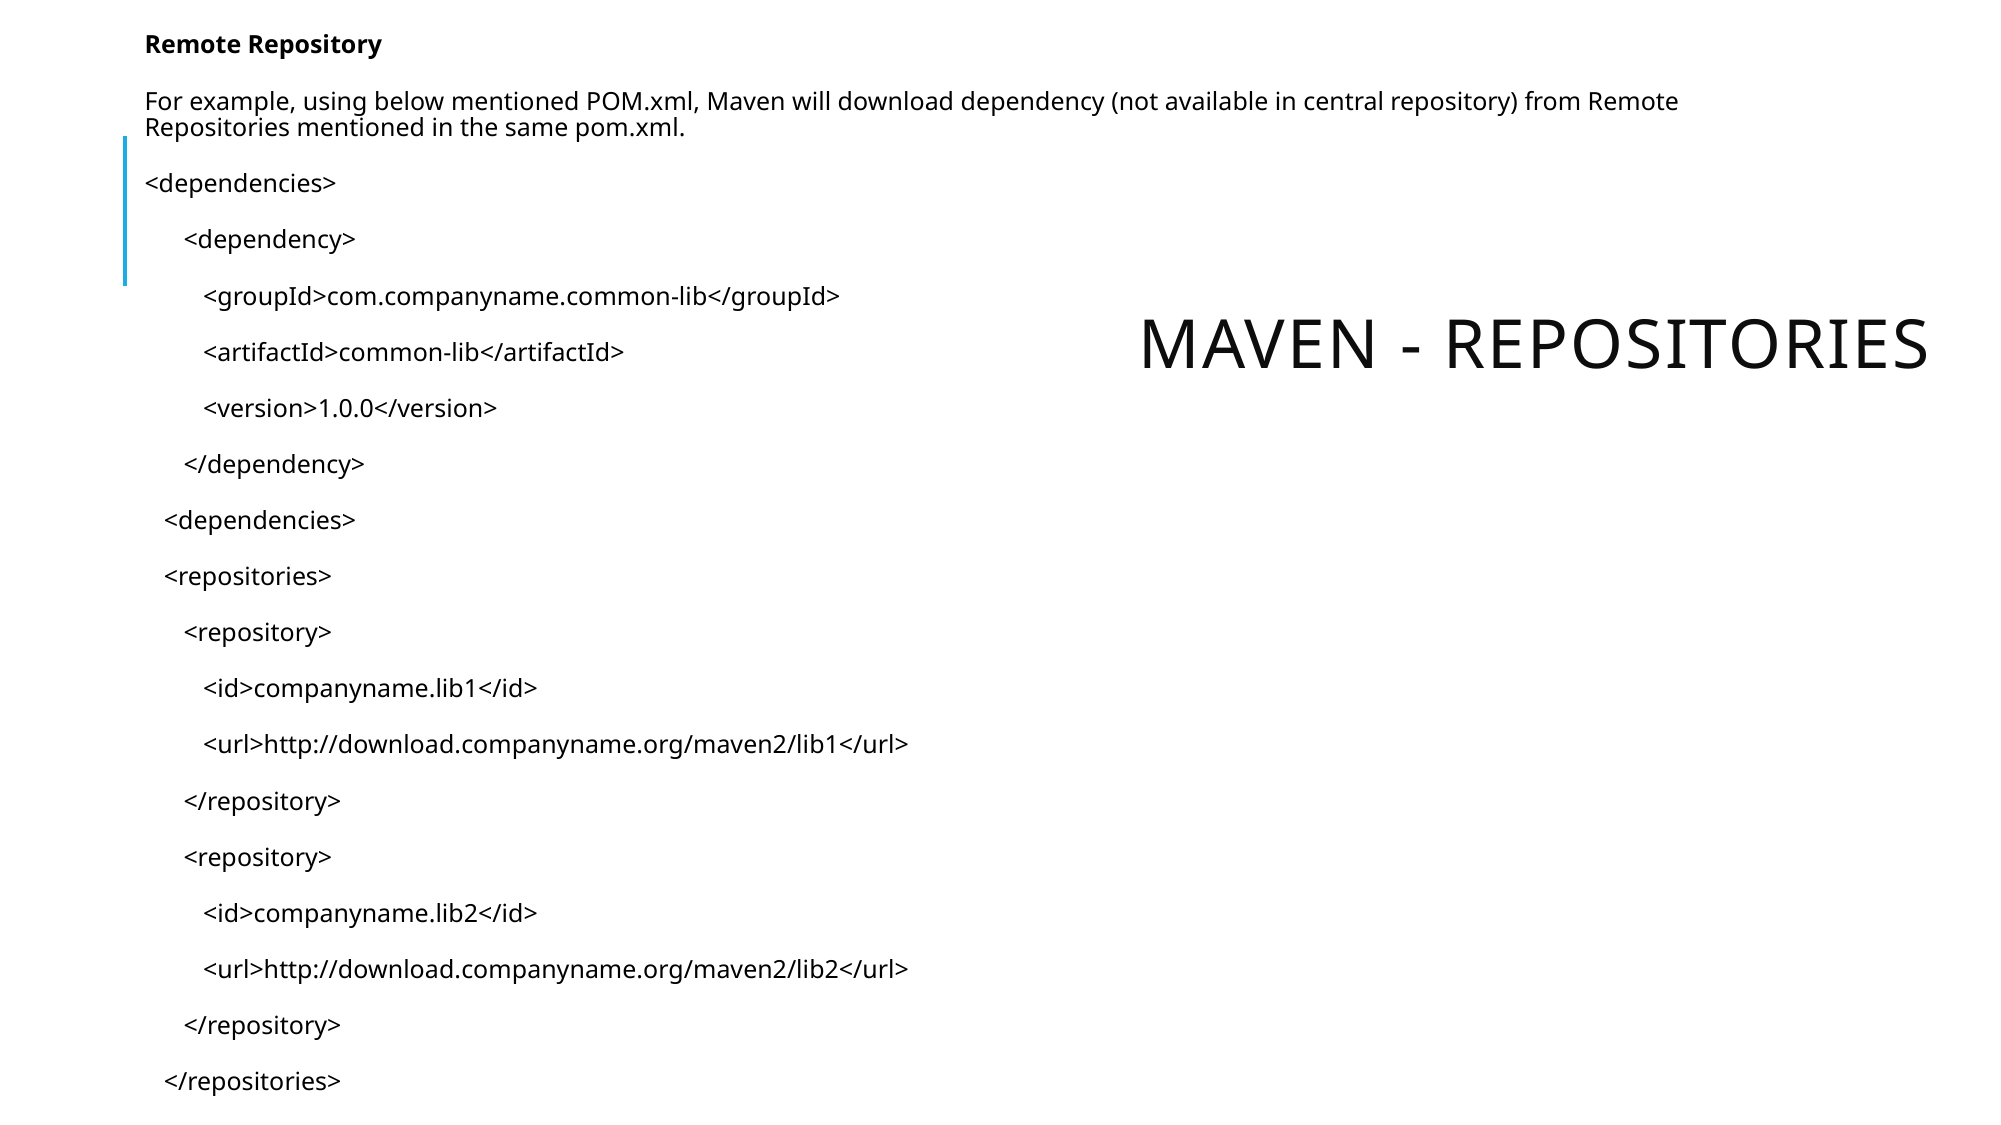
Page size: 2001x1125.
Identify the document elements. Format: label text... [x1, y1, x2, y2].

list Remote Repository For example, using below mentioned POM.xml, Maven will download dependency (not available in central repository) from Remote Repositories mentioned in the same pom.xml. <dependencies> <dependency> <groupId>com.companyname.common-lib</groupId> <artifactId>common-lib</artifactId> <version>1.0.0</version> </dependency> <dependencies> <repositories> <repository> <id>companyname.lib1</id> <url>http://download.companyname.org/maven2/lib1</url> </repository> <repository> <id>companyname.lib2</id> <url>http://download.companyname.org/maven2/lib2</url> </repository> </repositories> [122, 24, 1826, 1125]
title Maven - Repositories [1826, 289, 1981, 410]
